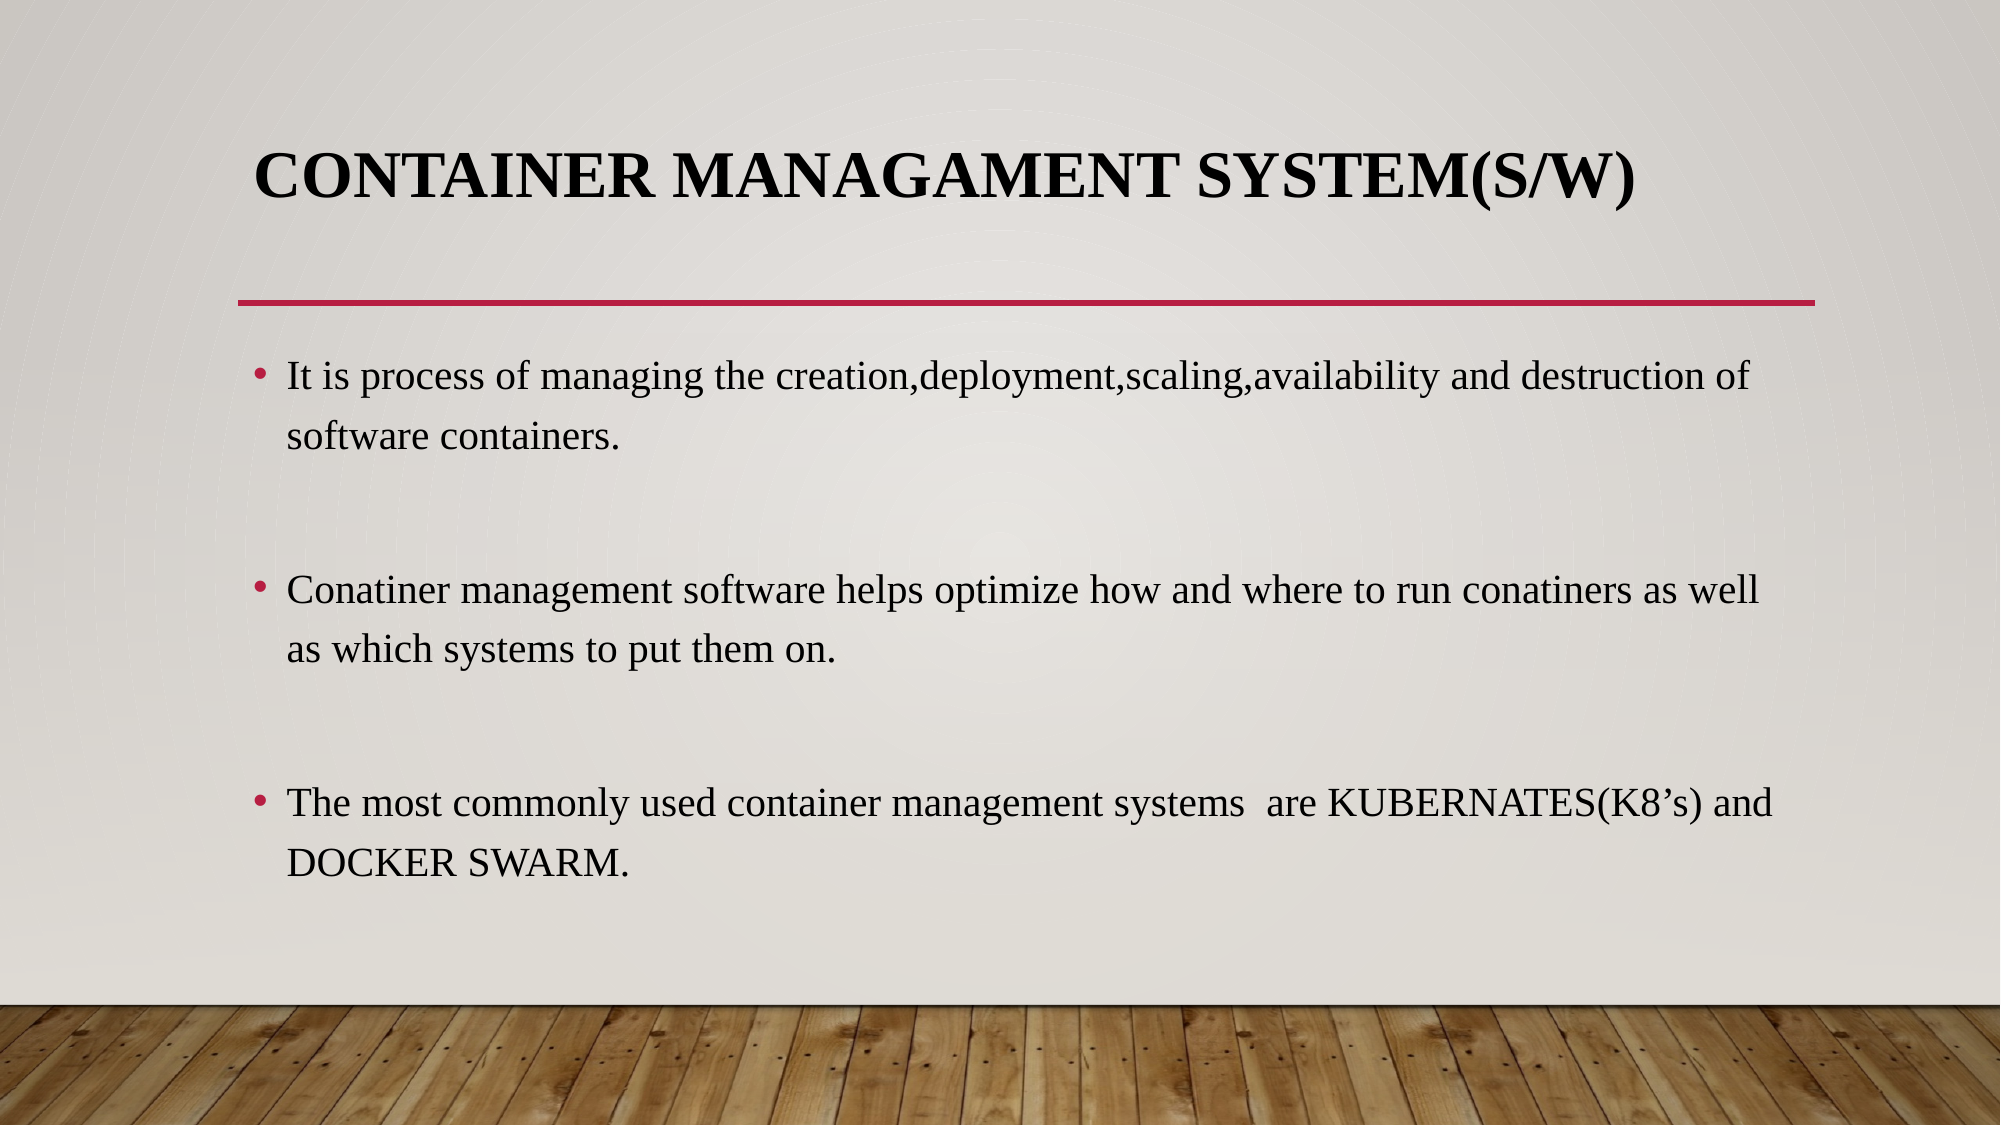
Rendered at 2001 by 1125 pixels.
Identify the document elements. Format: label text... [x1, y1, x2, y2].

title Container Managament System(S/W) [238, 131, 1814, 305]
list It is process of managing the creation,deployment,scaling,availability and destruction of software containers. Conatiner management software helps optimize how and where to run conatiners as well as which systems to put them on. The most commonly used container management systems are KUBERNATES(K8’s) and DOCKER SWARM. [238, 330, 1814, 897]
picture [0, 1005, 2000, 1125]
